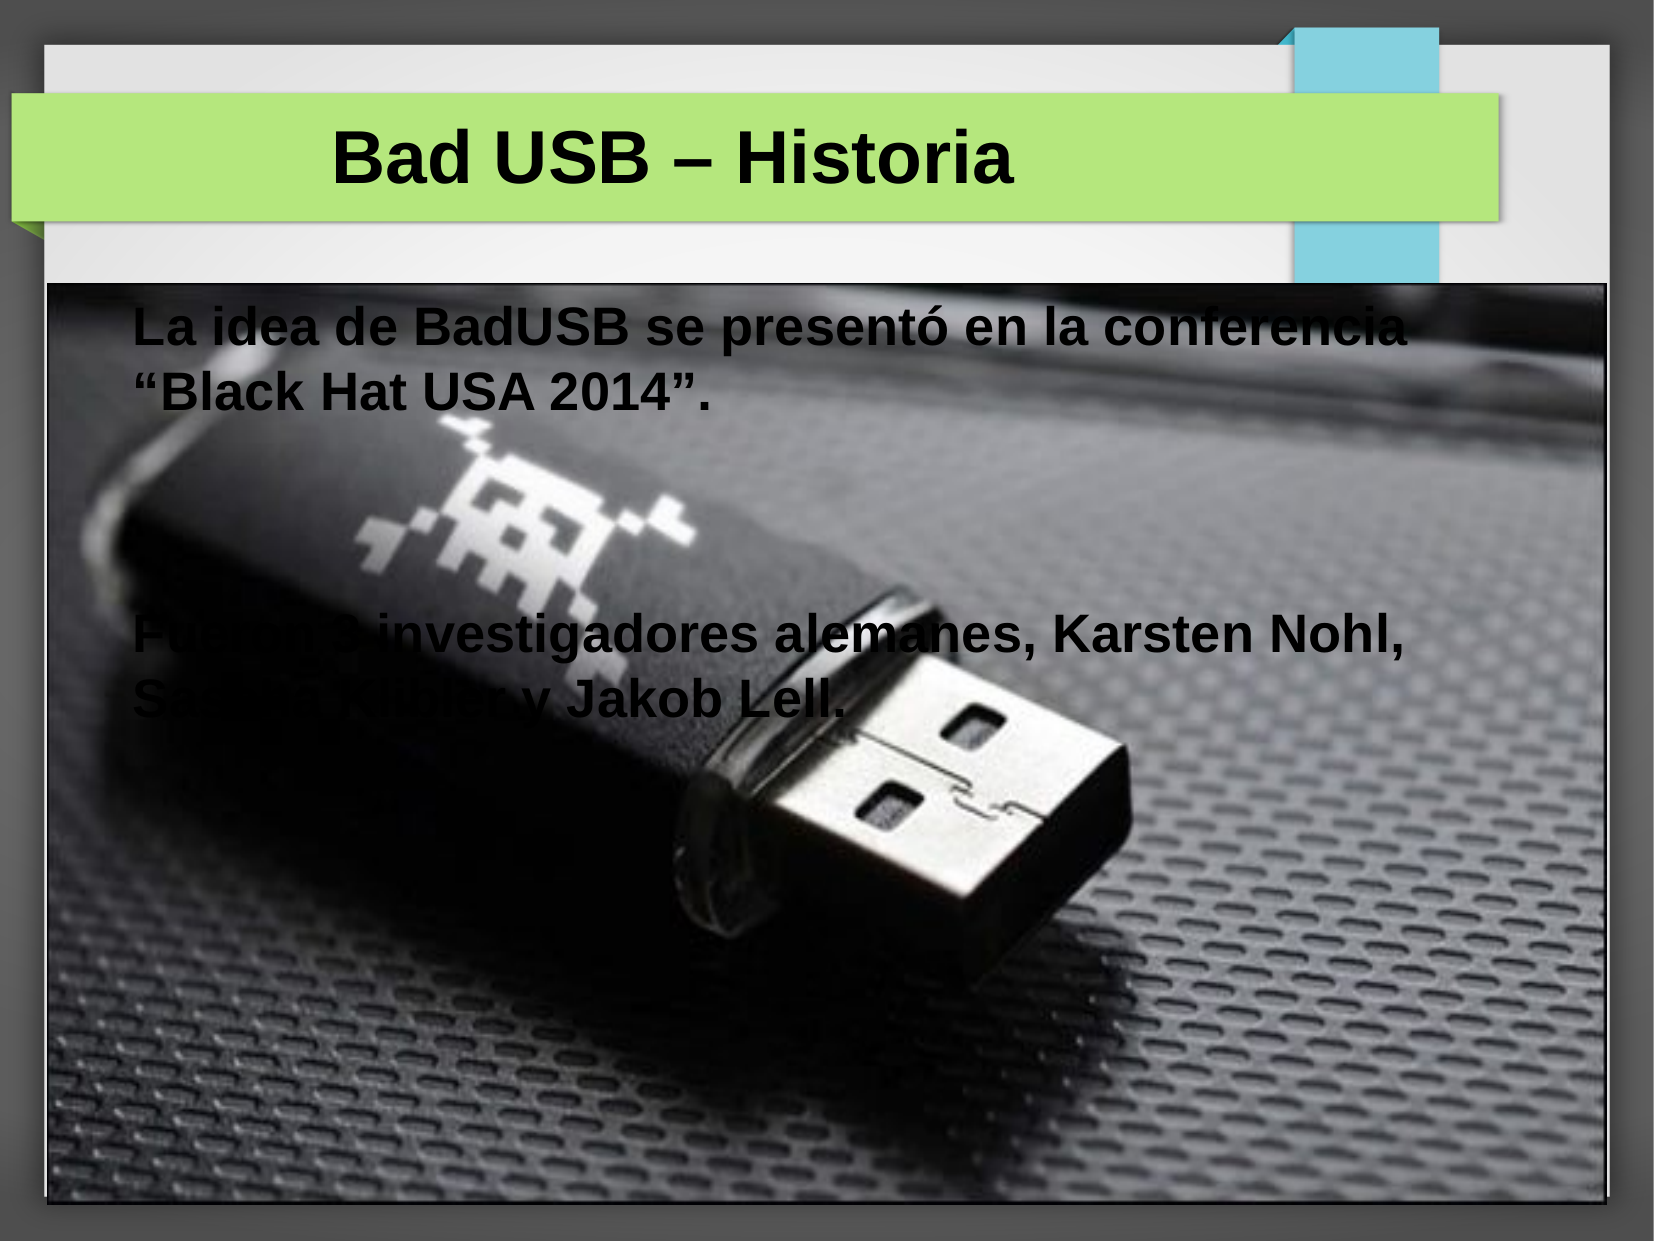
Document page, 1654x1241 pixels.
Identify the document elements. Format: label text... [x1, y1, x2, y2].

text_box Bad USB – Historia [82, 94, 1264, 213]
picture [0, 0, 1654, 1241]
